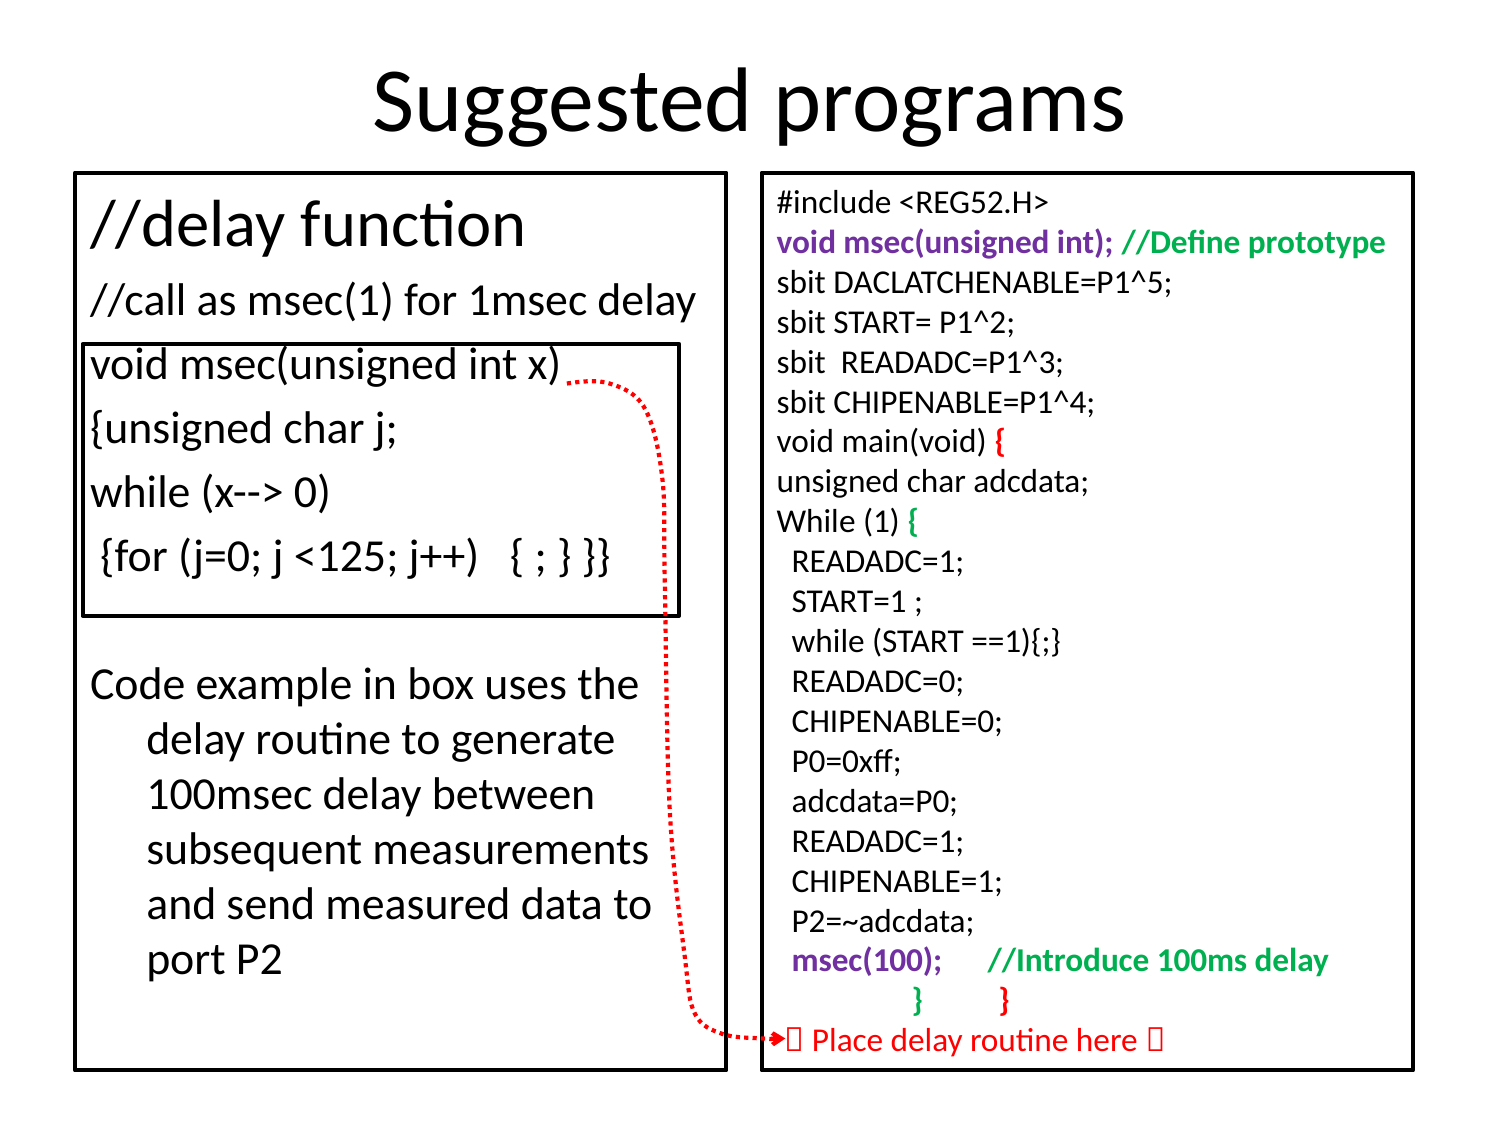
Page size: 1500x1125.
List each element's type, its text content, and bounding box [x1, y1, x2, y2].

text_box #include <REG52.H> void msec(unsigned int); //Define prototype sbit DACLATCHENABLE=P1^5; sbit START= P1^2; sbit READADC=P1^3; sbit CHIPENABLE=P1^4; void main(void) { unsigned char adcdata; While (1) { READADC=1; START=1 ; while (START ==1){;} READADC=0; CHIPENABLE=0; P0=0xff; adcdata=P0; READADC=1; CHIPENABLE=1; P2=~adcdata; msec(100); //Introduce 100ms delay } }  Place delay routine here  [761, 172, 1414, 1071]
text_box [81, 342, 681, 618]
list //delay function //call as msec(1) for 1msec delay void msec(unsigned int x) {unsigned char j; while (x--> 0) {for (j=0; j <125; j++) { ; } }} Code example in box uses the delay routine to generate 100msec delay between subsequent measurements and send measured data to port P2 [75, 172, 727, 1071]
text_box [566, 380, 786, 1047]
title Suggested programs [75, 1, 1425, 189]
